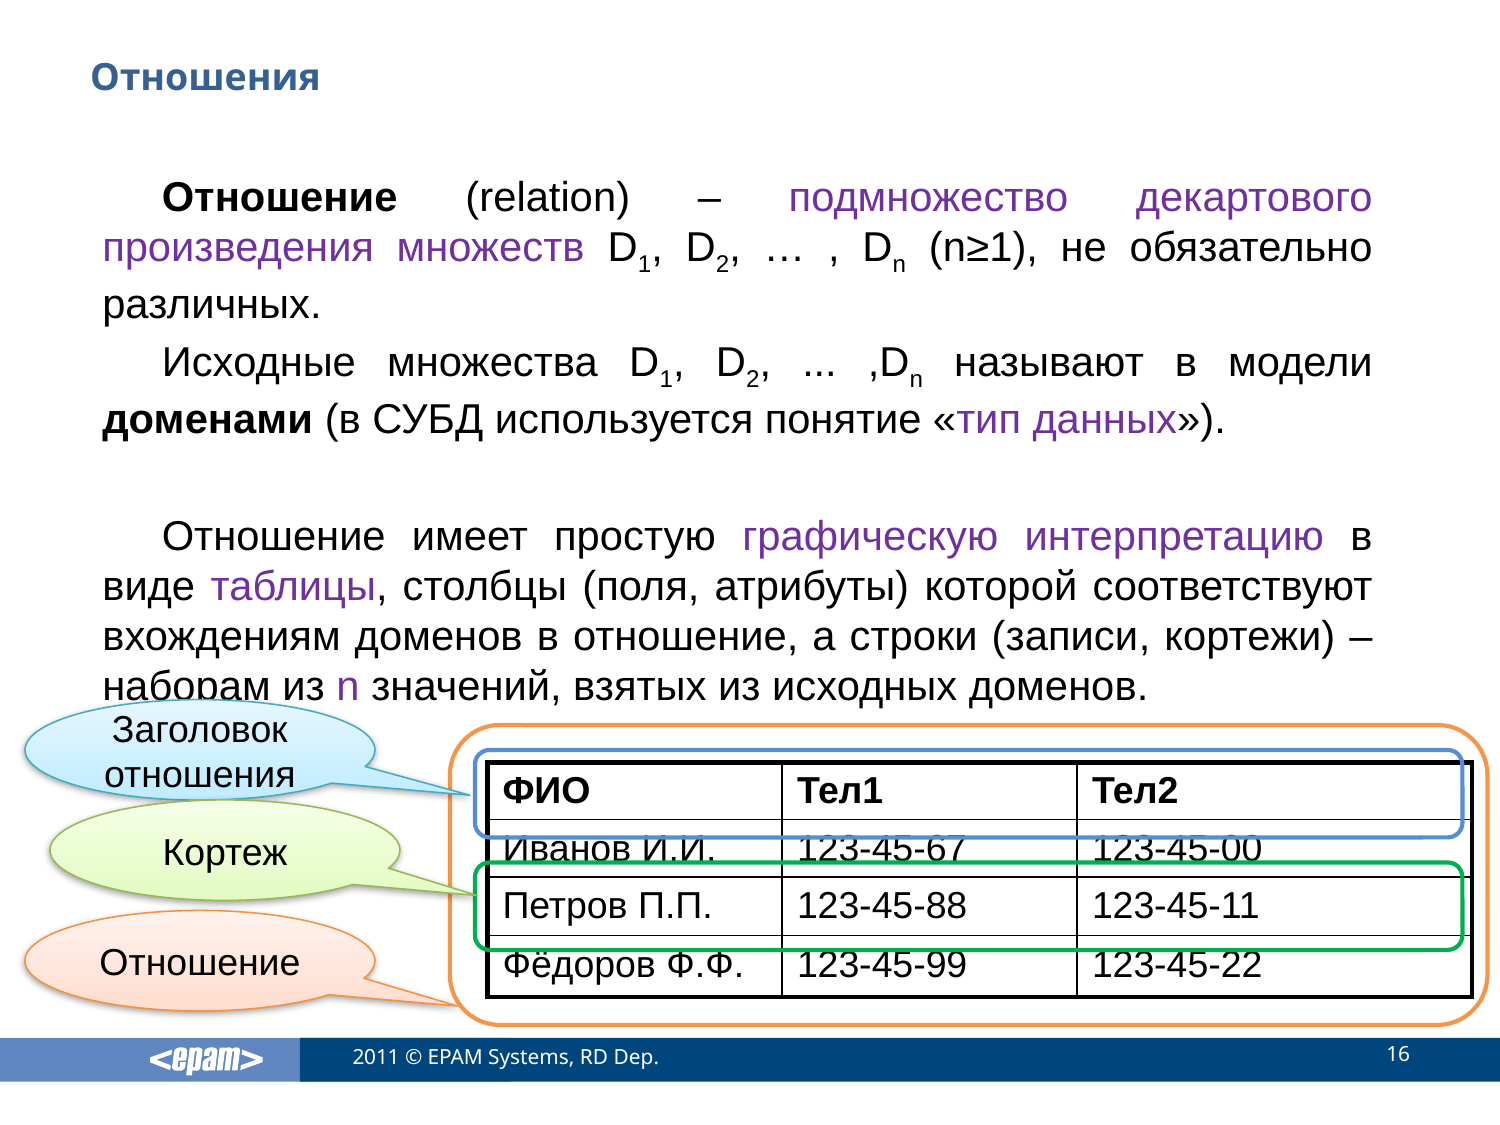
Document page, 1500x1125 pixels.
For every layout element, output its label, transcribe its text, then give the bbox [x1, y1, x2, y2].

text_box [472, 747, 1465, 840]
text_box [447, 722, 1490, 1028]
slide_number 16 [1262, 1028, 1425, 1085]
footer 2011 © EPAM Systems, RD Dep. [337, 1028, 738, 1088]
title Отношения [75, 45, 1425, 163]
list Отношение (relation) – подмножество декартового произведения множеств D1, D2, … , Dn (n≥1), не обязательно различных. Исходные множества D1, D2, ... ,Dn называют в модели доменами (в СУБД используется понятие «тип данных»). Отношение имеет простую графическую интерпретацию в виде таблицы, столбцы (поля, атрибуты) которой соответствуют вхождениям доменов в отношение, а строки (записи, кортежи) – наборам из n значений, взятых из исходных доменов. [87, 162, 1388, 713]
text_box Кортеж [49, 799, 479, 902]
text_box Заголовок отношения [24, 698, 471, 800]
text_box [472, 860, 1465, 953]
text_box Отношение [24, 909, 459, 1012]
